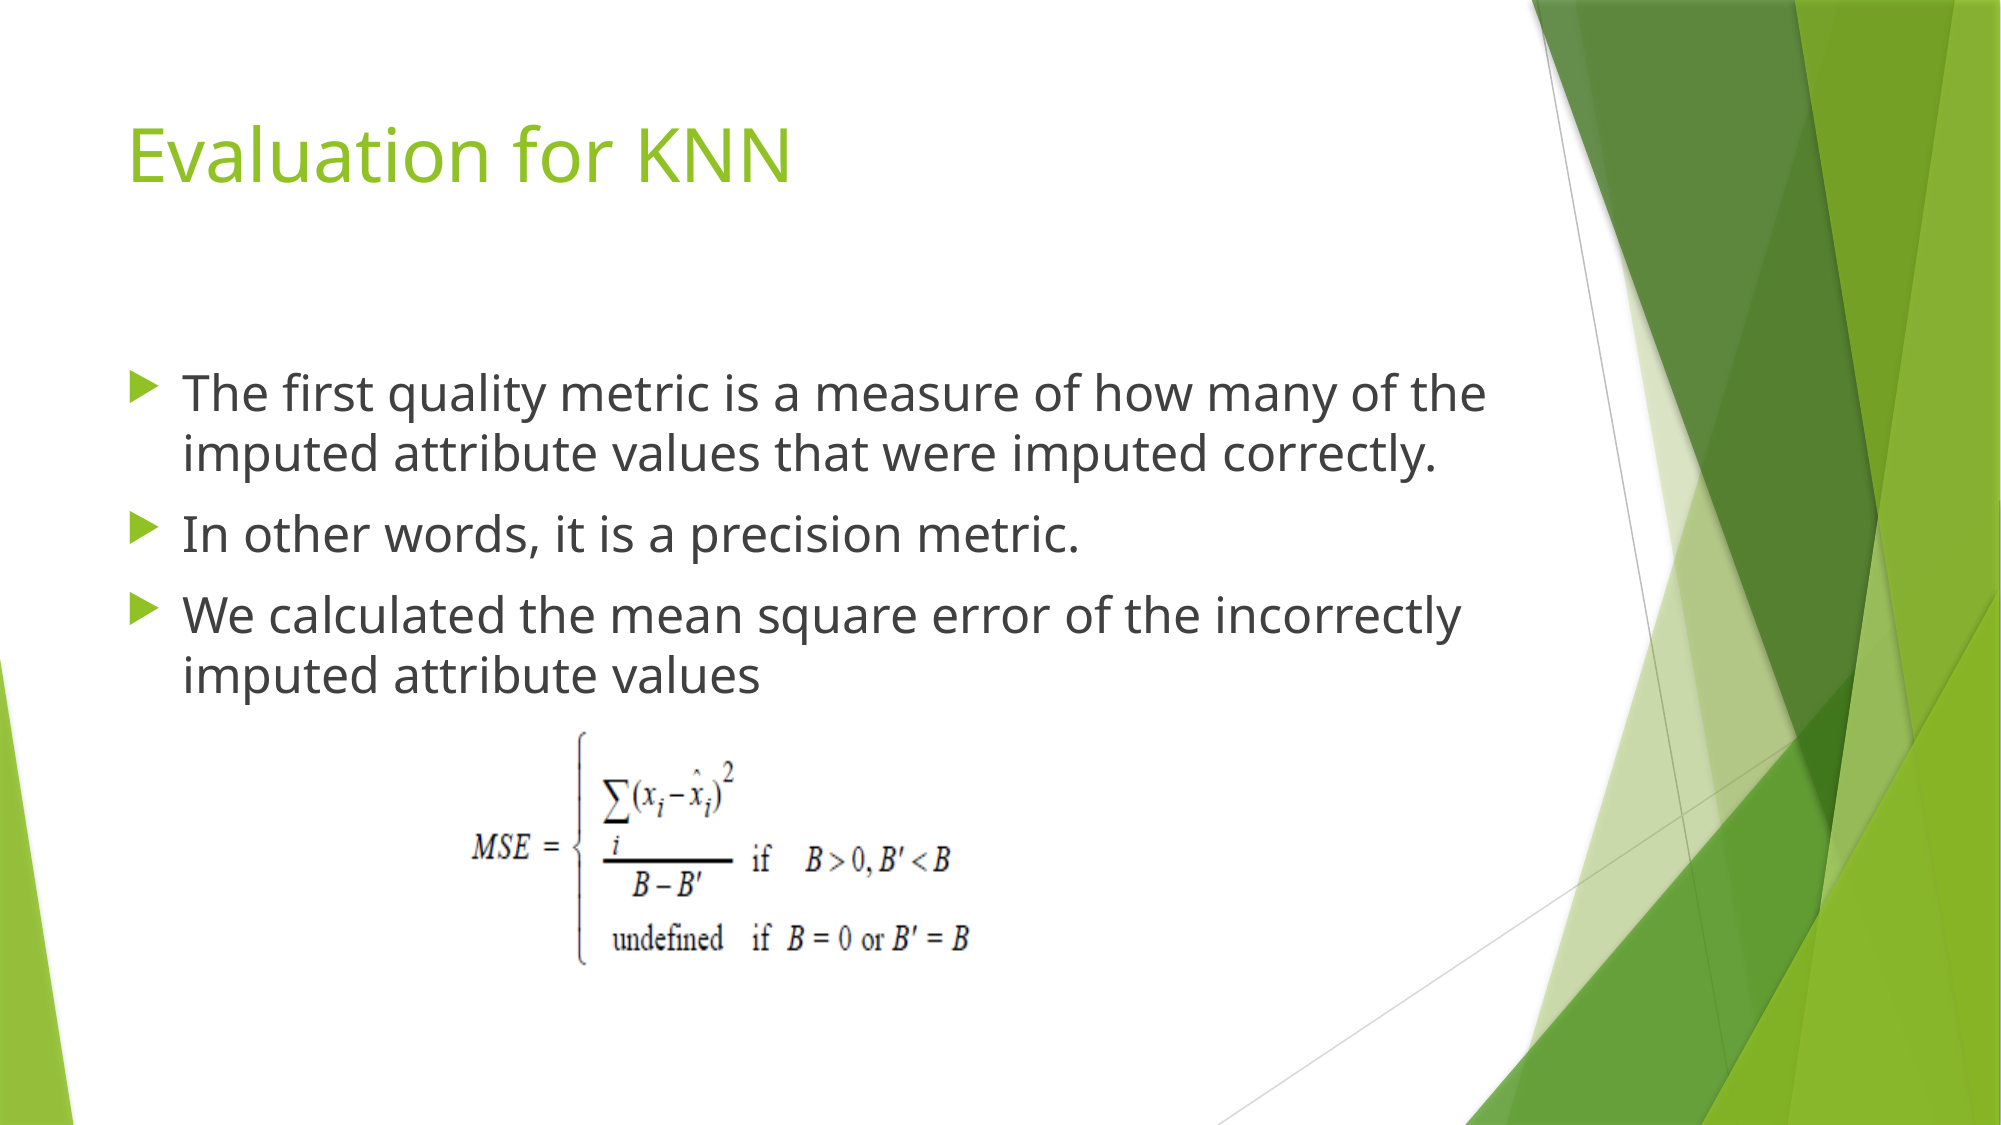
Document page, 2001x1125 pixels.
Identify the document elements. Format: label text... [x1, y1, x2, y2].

picture [441, 717, 1010, 980]
list The first quality metric is a measure of how many of the imputed attribute values that were imputed correctly. In other words, it is a precision metric. We calculated the mean square error of the incorrectly imputed attribute values [111, 354, 1522, 992]
title Evaluation for KNN [111, 99, 1522, 317]
